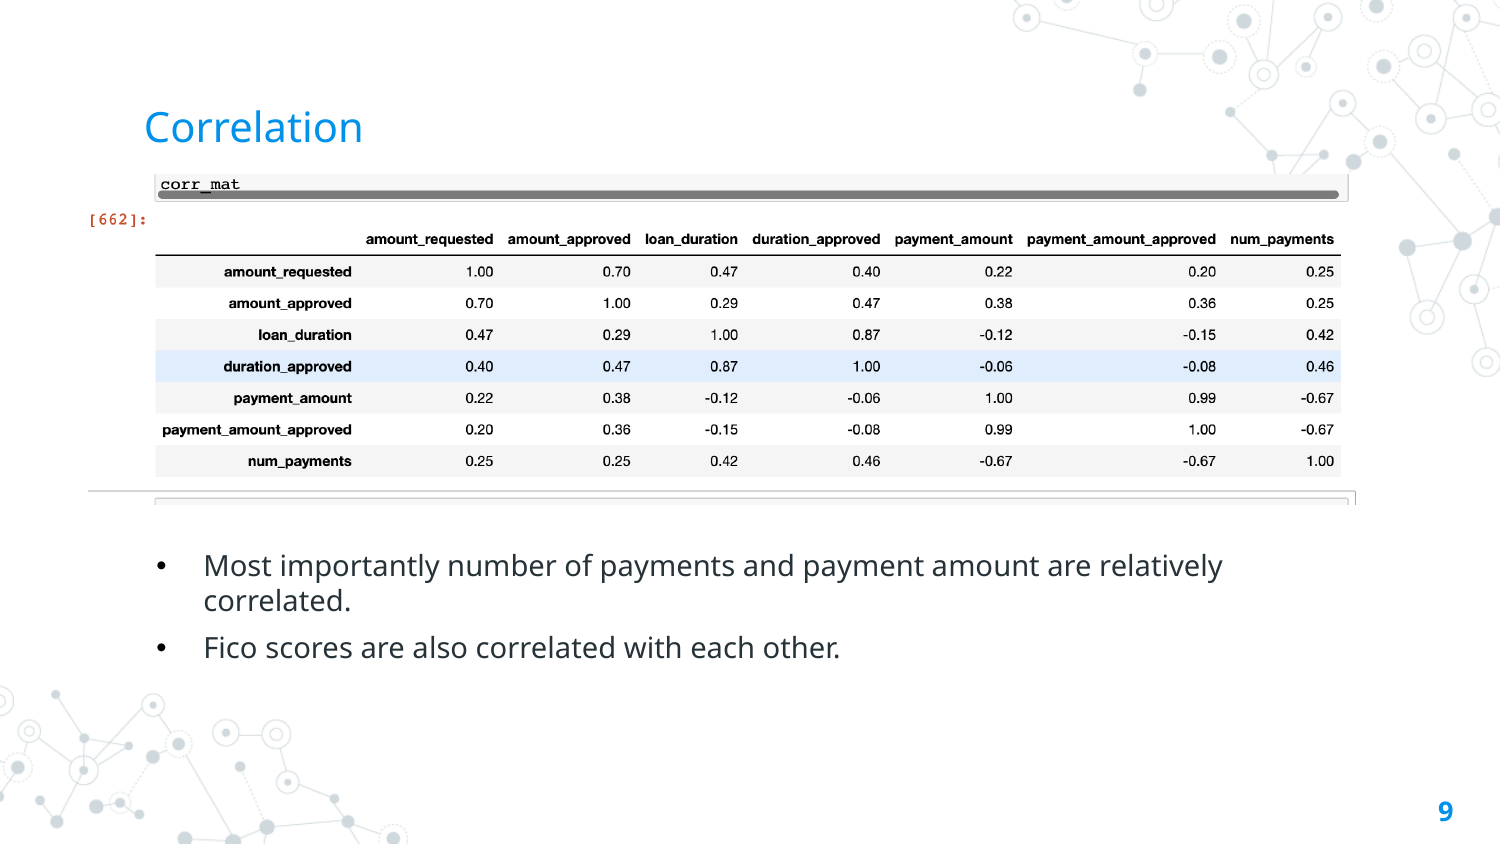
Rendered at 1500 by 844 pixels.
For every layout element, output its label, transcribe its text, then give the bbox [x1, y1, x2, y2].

title Correlation [128, 50, 1372, 166]
slide_number 9 [1378, 779, 1469, 844]
text_box Most importantly number of payments and payment amount are relatively correlated. Fico scores are also correlated with each other. [128, 532, 1266, 778]
picture [0, 0, 1500, 844]
